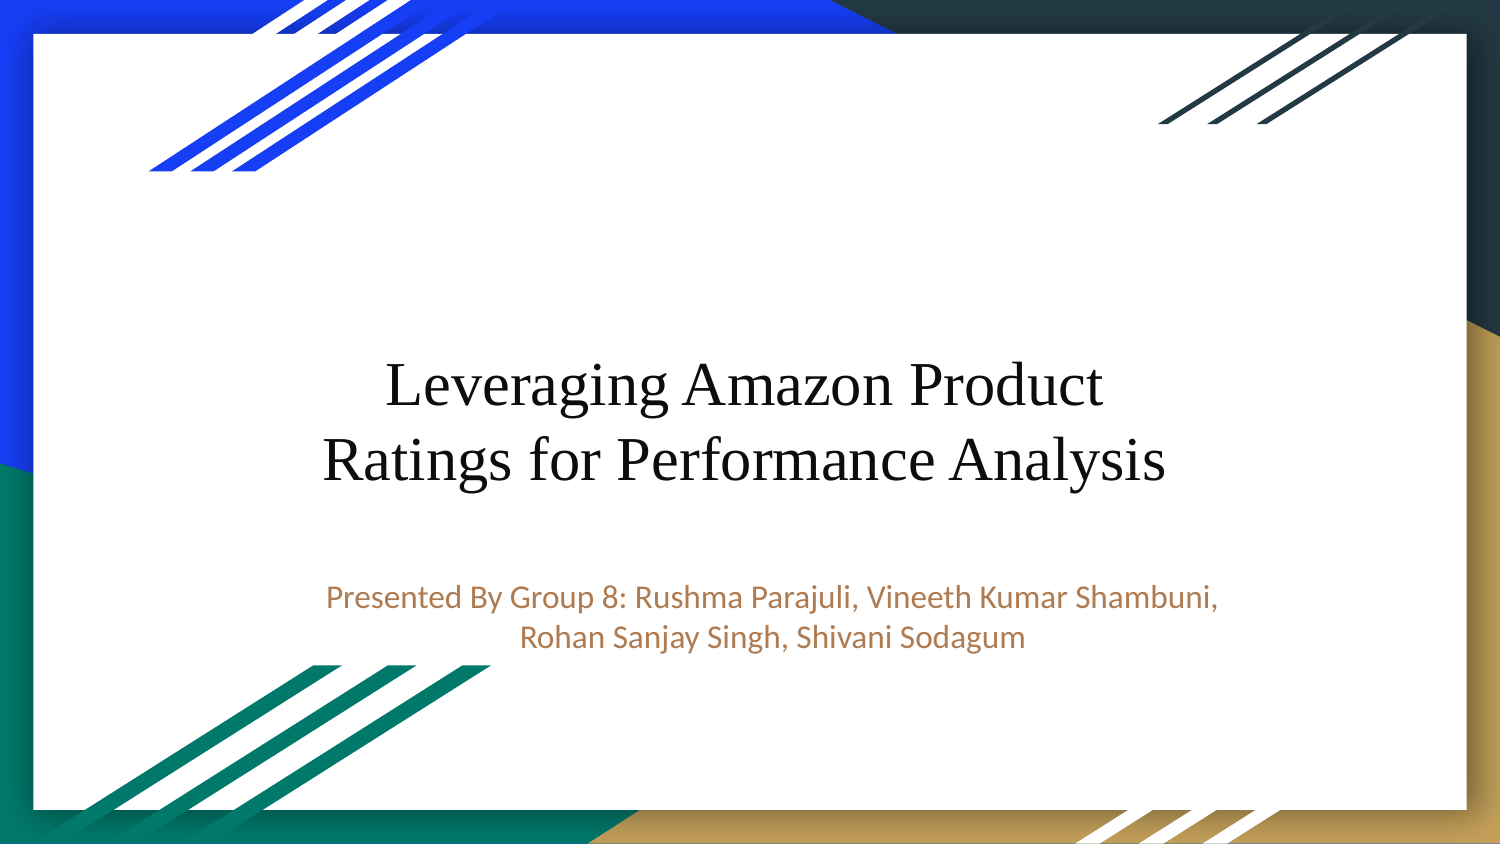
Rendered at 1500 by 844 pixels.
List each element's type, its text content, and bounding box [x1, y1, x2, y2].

subtitle Presented By Group 8: Rushma Parajuli, Vineeth Kumar Shambuni, Rohan Sanjay Singh, Shivani Sodagum [304, 559, 1242, 844]
title Leveraging Amazon Product Ratings for Performance Analysis [304, 298, 1185, 537]
